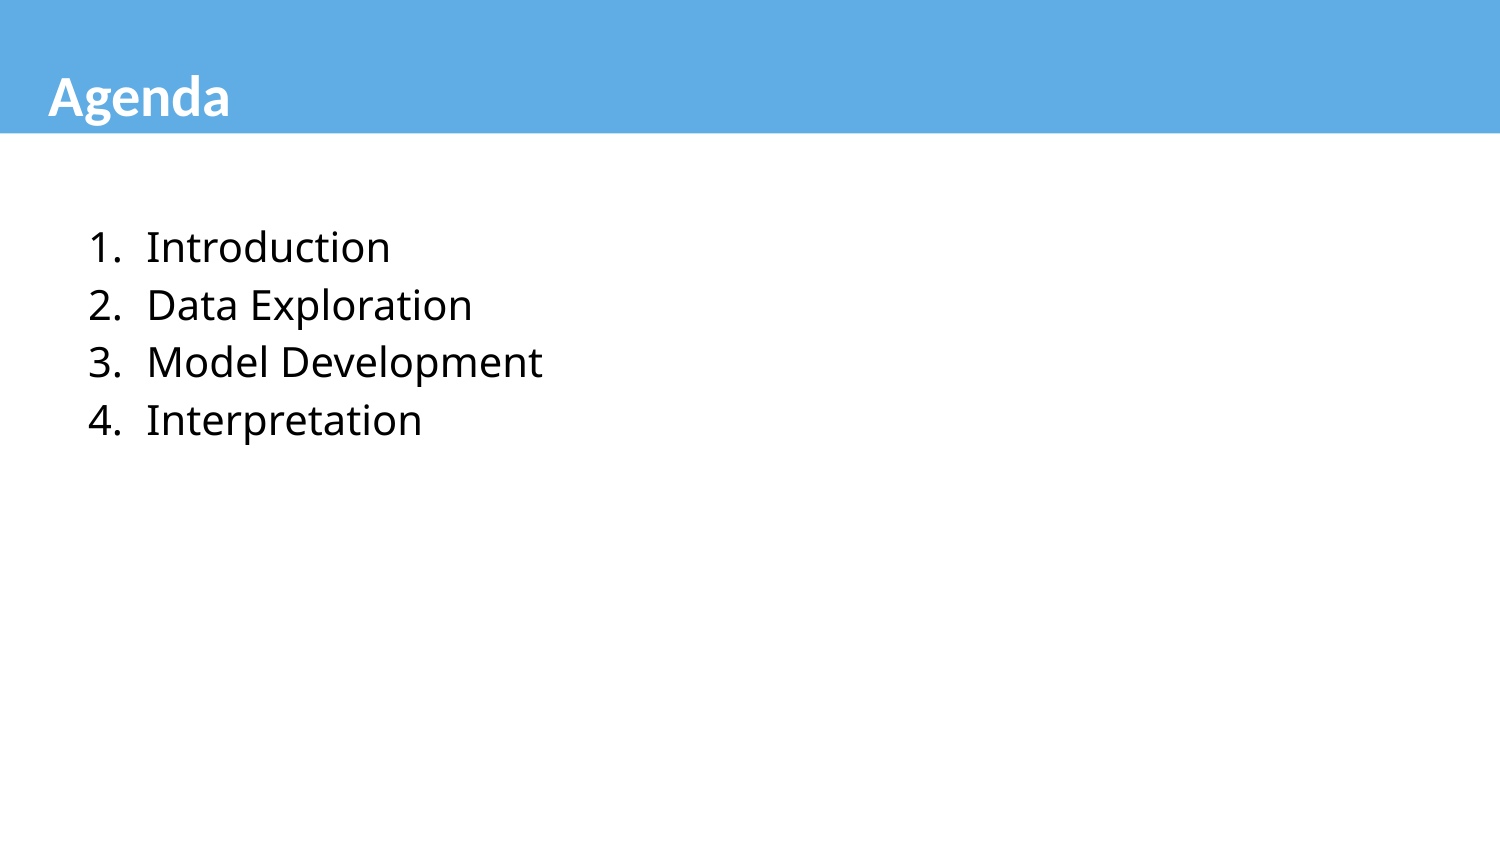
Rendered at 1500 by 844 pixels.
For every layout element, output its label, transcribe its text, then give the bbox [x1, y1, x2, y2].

text_box Introduction Data Exploration Model Development Interpretation [56, 198, 952, 459]
text_box Agenda [33, 43, 1439, 144]
text_box [0, 0, 1500, 134]
